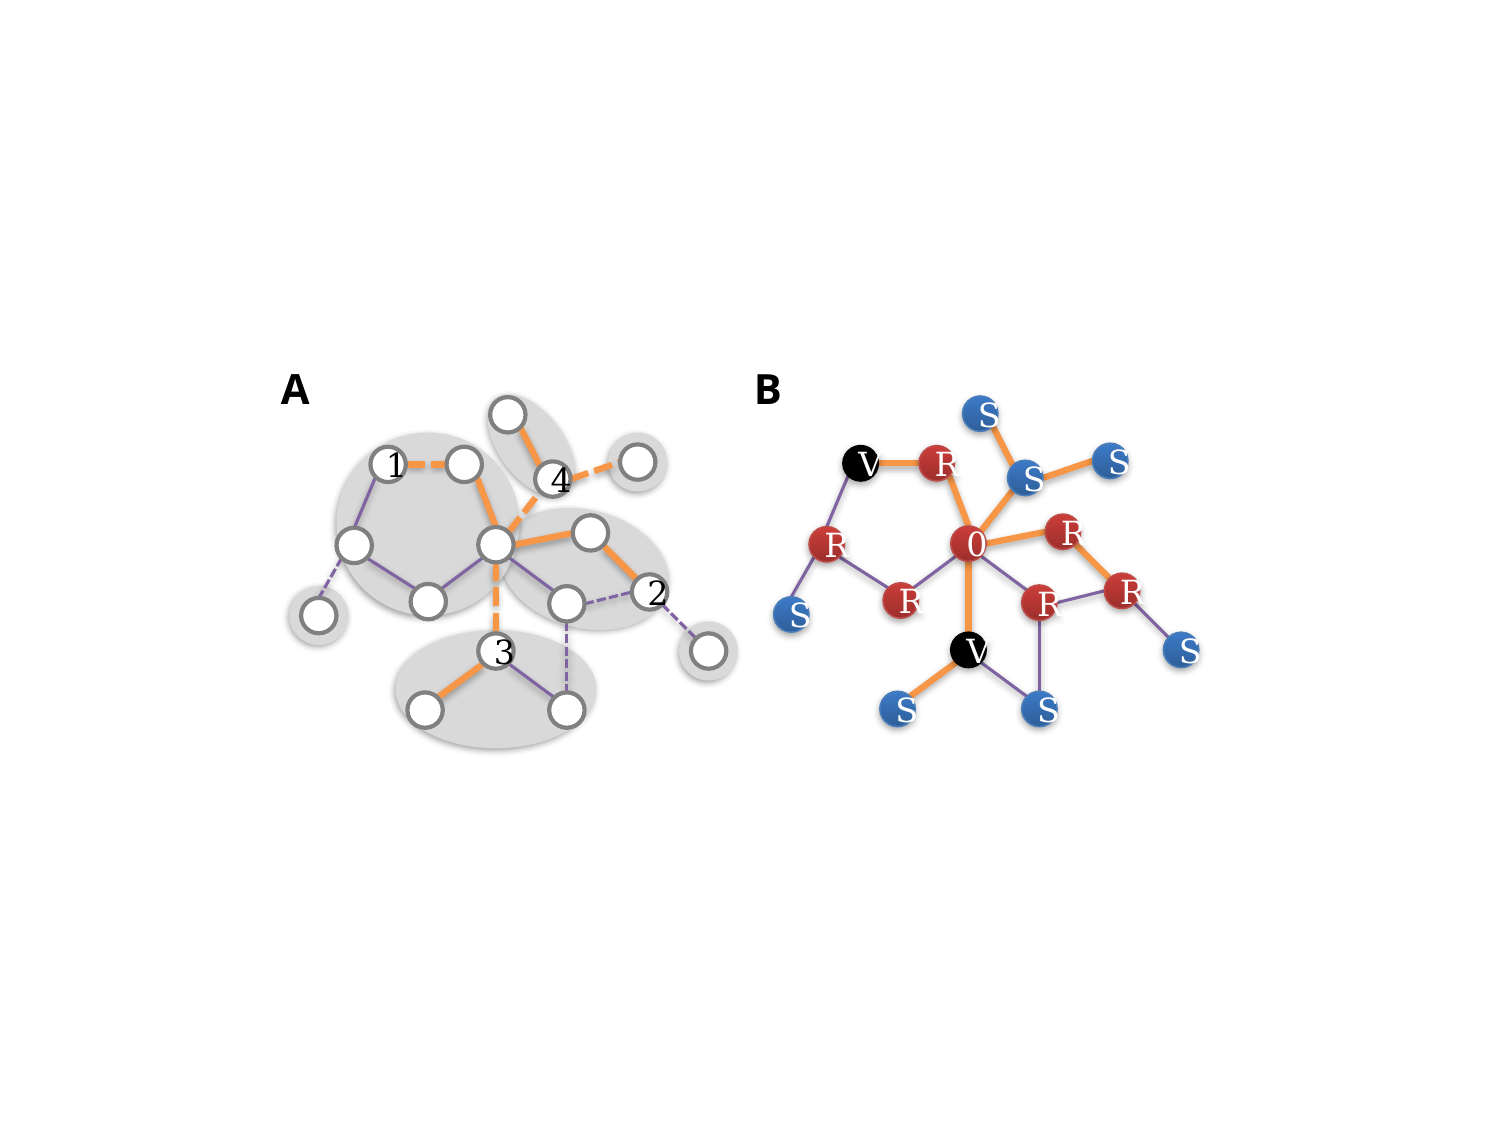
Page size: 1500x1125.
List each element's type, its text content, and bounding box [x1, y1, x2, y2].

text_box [300, 396, 727, 729]
text_box A [265, 355, 325, 420]
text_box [773, 395, 1200, 727]
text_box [289, 386, 739, 749]
text_box B [738, 355, 798, 420]
